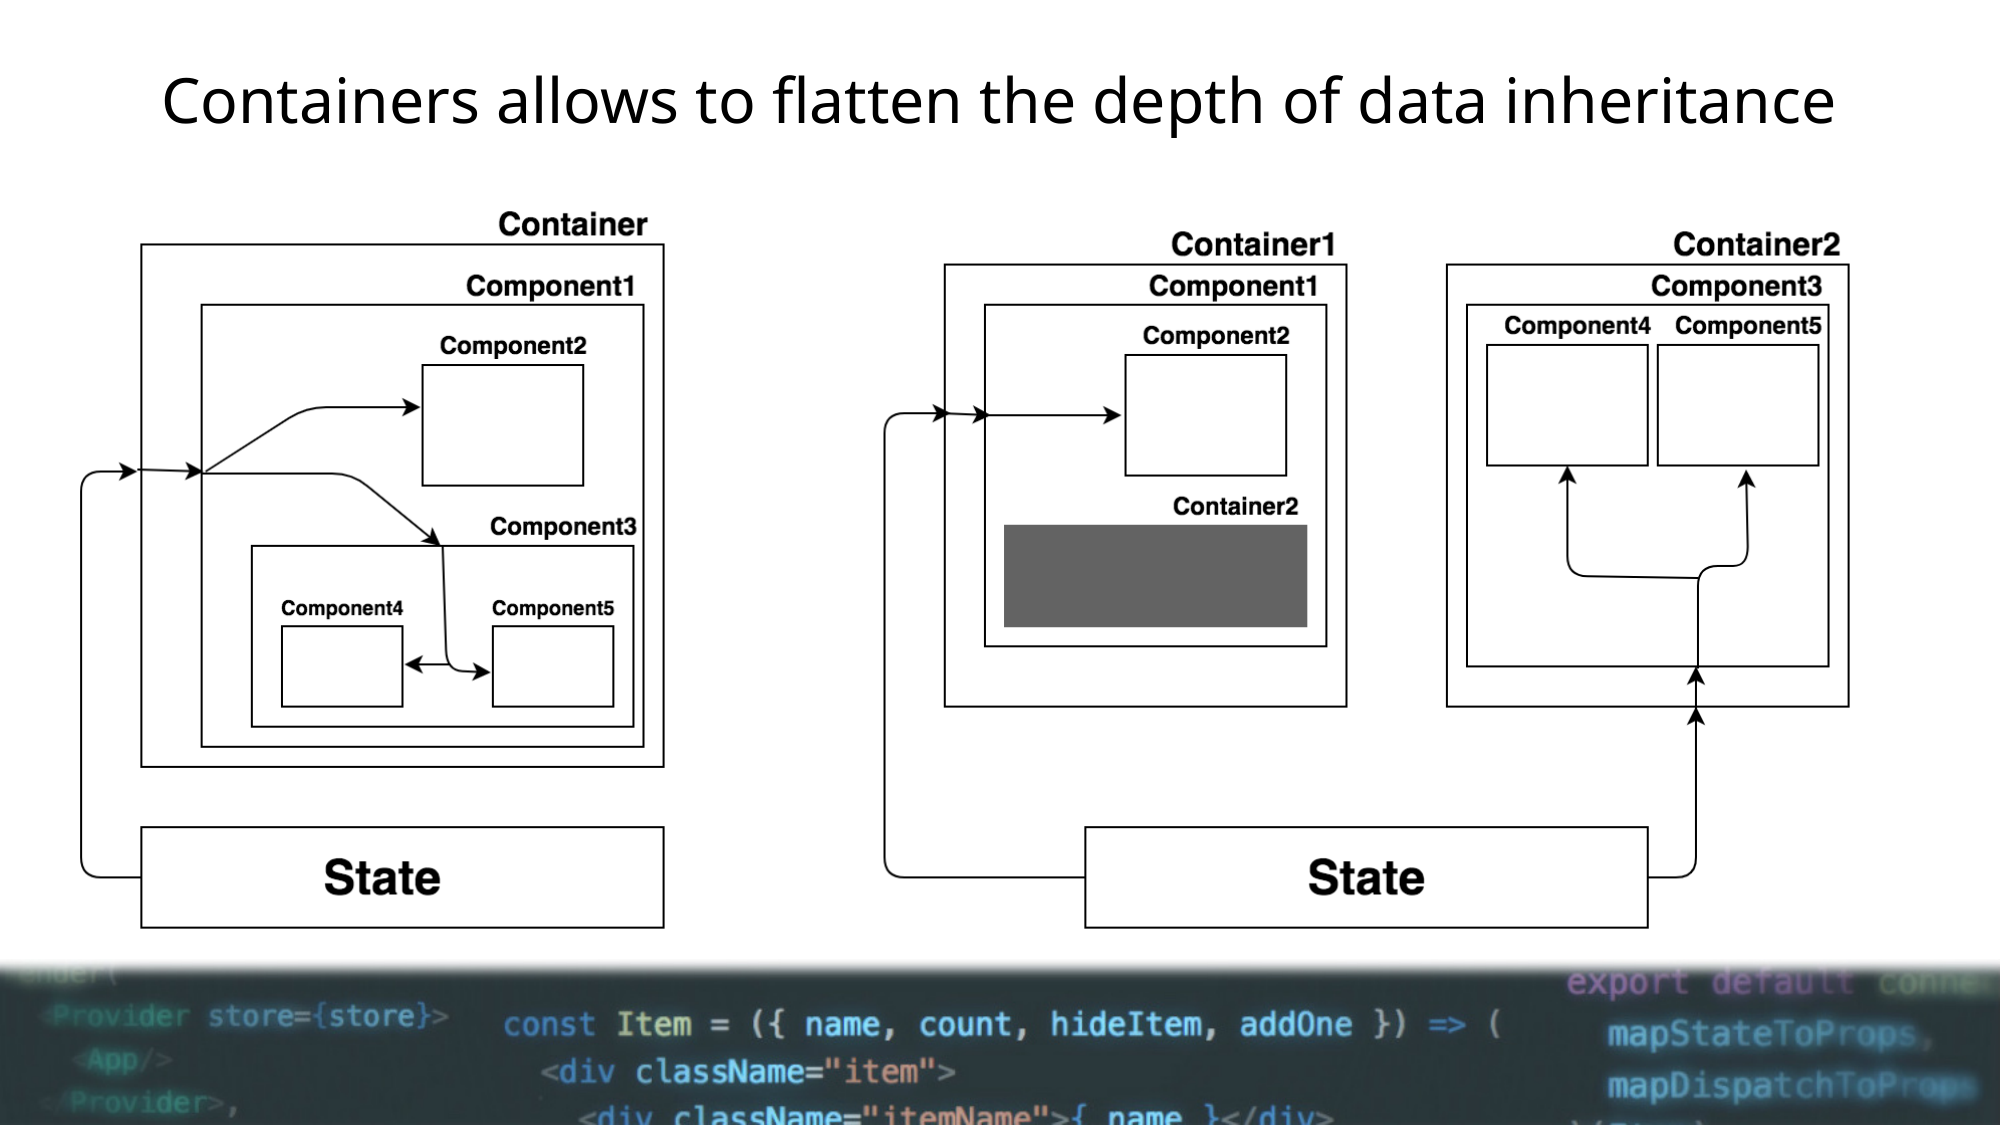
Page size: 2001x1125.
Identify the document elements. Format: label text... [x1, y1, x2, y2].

title Containers allows to flatten the depth of data inheritance [137, 59, 1863, 145]
picture [0, 959, 2000, 1125]
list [52, 145, 1940, 959]
